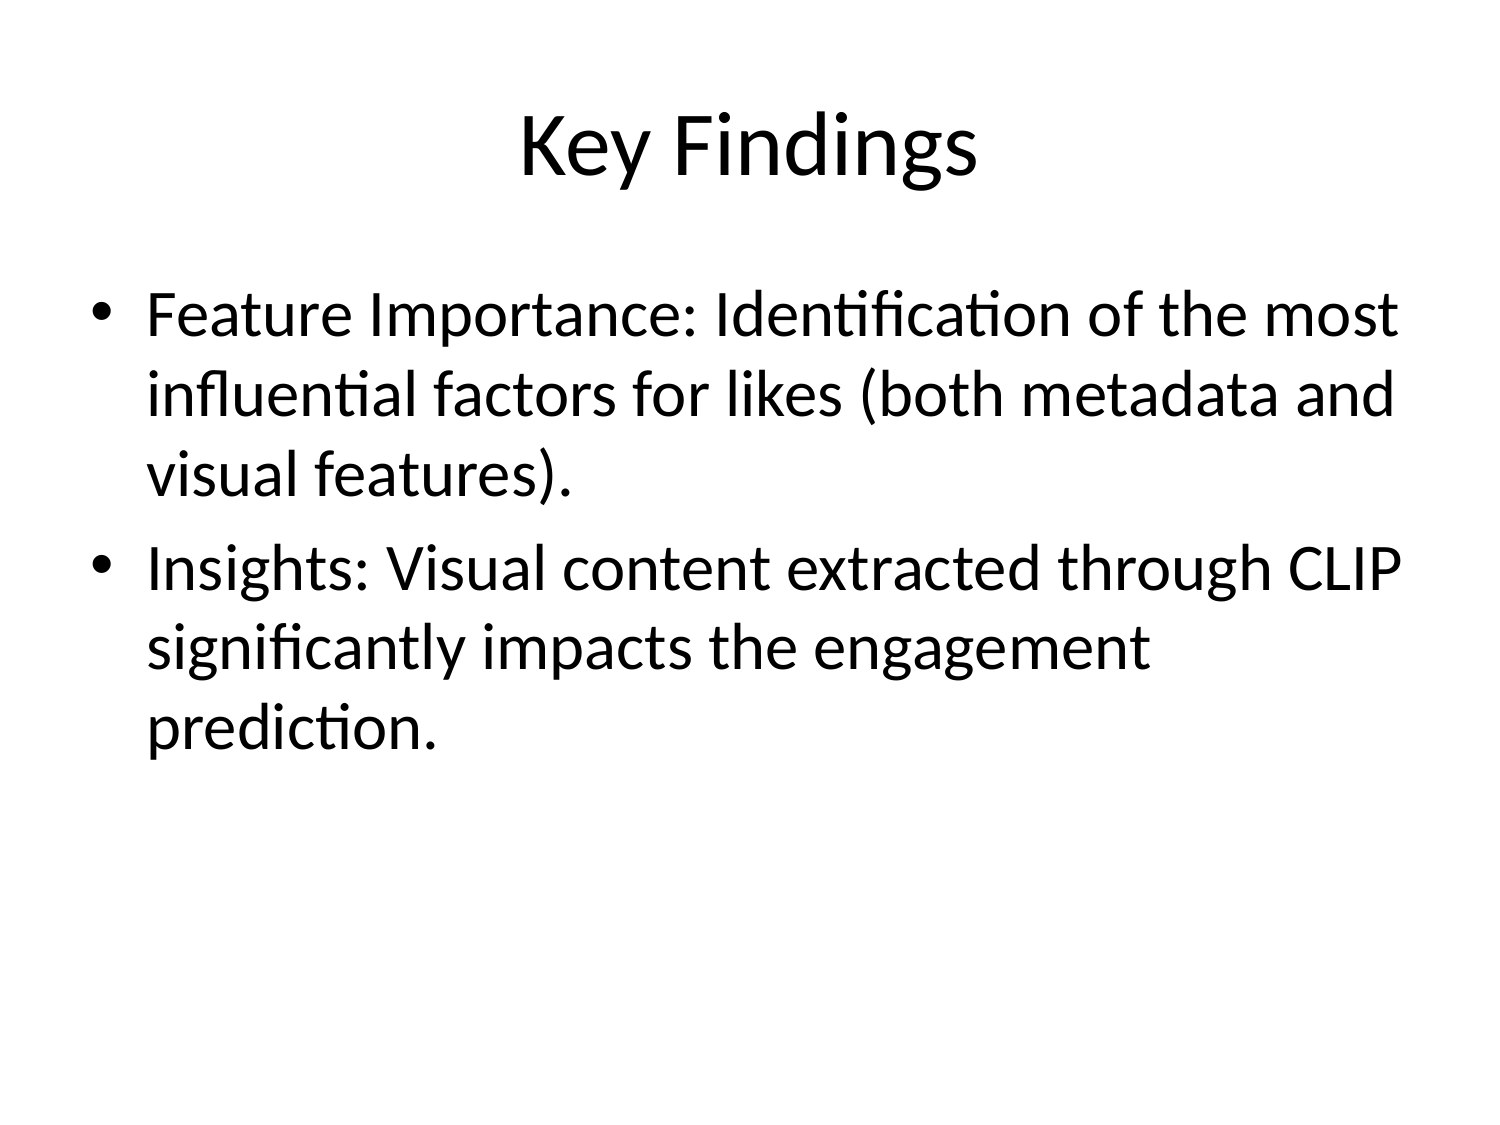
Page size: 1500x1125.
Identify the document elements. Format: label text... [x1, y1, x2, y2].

list Feature Importance: Identification of the most influential factors for likes (both metadata and visual features). Insights: Visual content extracted through CLIP significantly impacts the engagement prediction. [75, 262, 1425, 1005]
title Key Findings [75, 45, 1425, 233]
